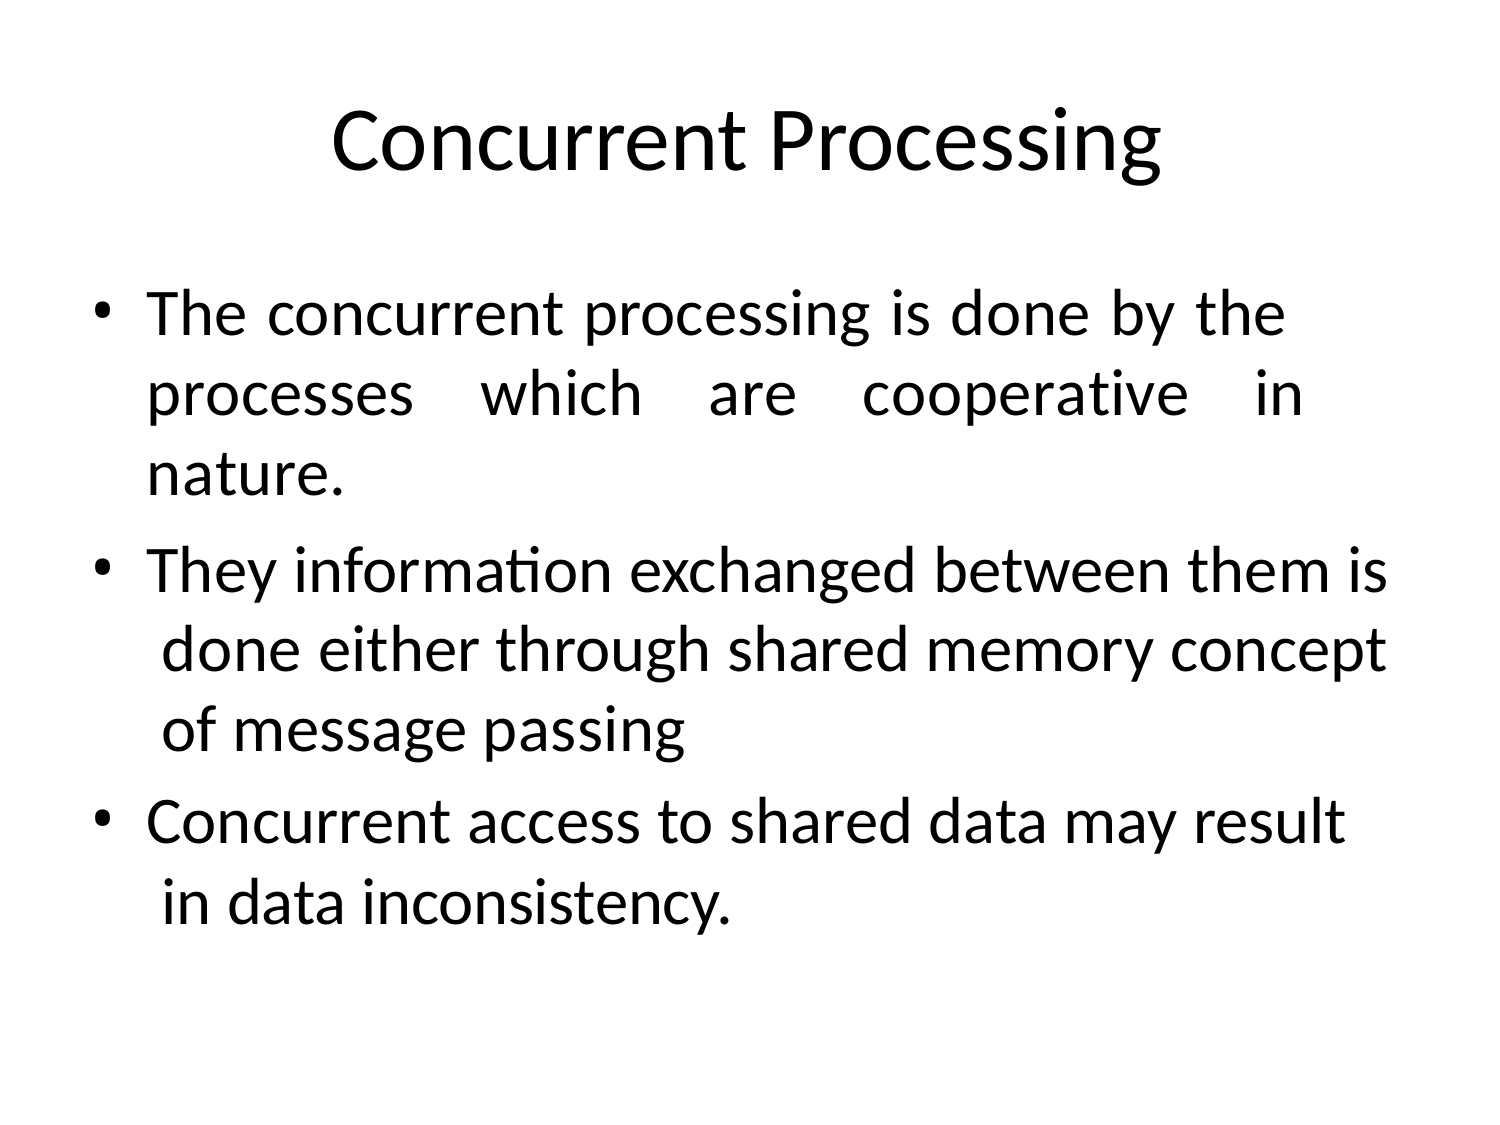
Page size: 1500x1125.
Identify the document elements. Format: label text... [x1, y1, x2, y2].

text_box The concurrent processing is done by the processes which are cooperative in nature. They information exchanged between them is done either through shared memory concept of message passing Concurrent access to shared data may result in data inconsistency. [87, 263, 1390, 938]
title Concurrent Processing [328, 75, 1171, 263]
